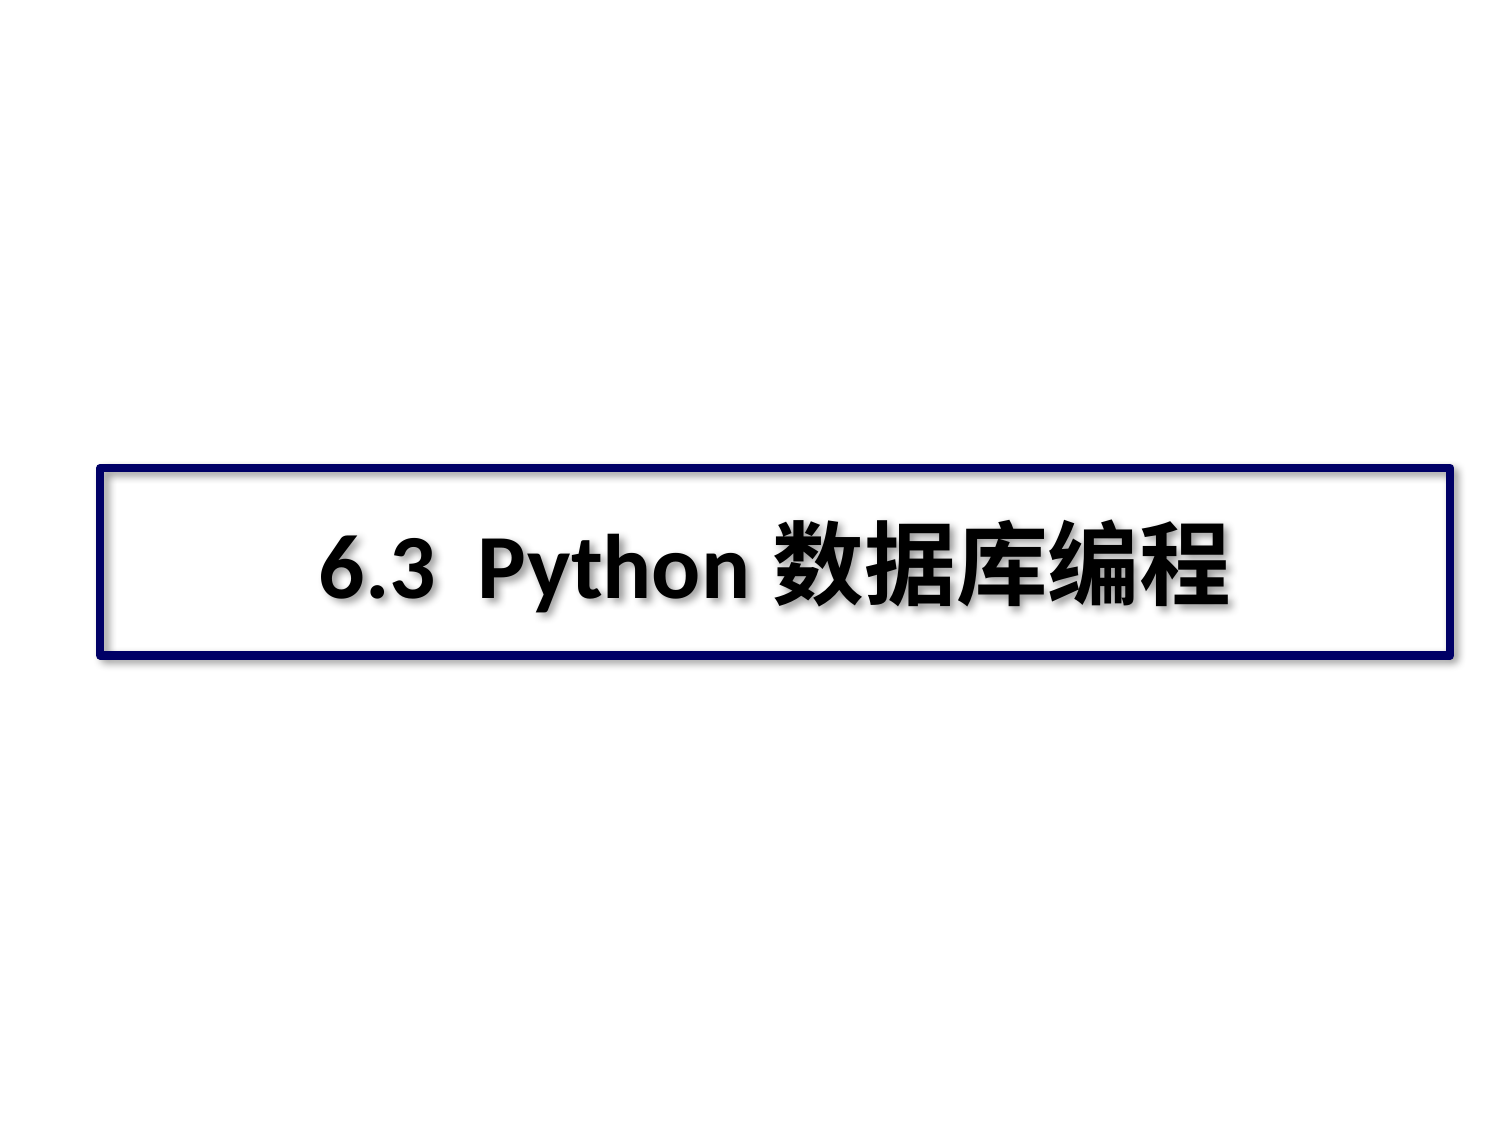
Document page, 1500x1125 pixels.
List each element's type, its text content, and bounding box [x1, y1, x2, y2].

title 6.3 Python数据库编程 [100, 468, 1451, 656]
